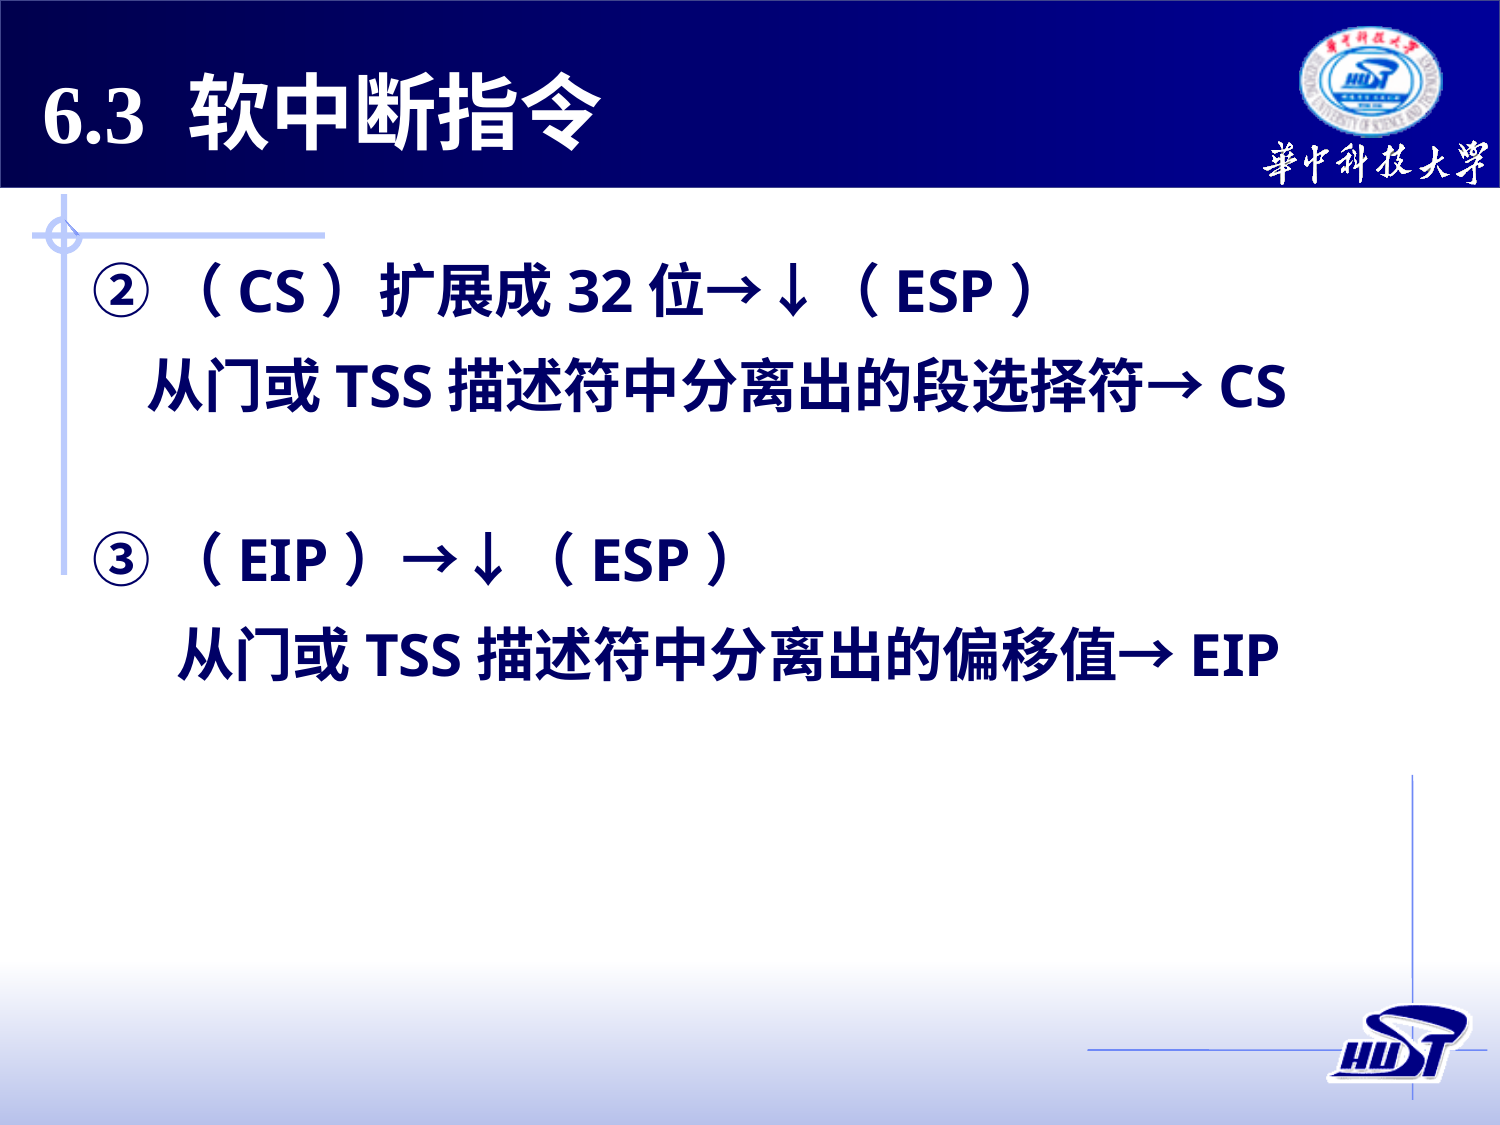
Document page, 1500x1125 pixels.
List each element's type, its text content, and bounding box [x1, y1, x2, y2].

text_box ②（CS）扩展成32位→↓（ESP） 从门或TSS描述符中分离出的段选择符→CS [78, 222, 1385, 427]
text_box 6.3 软中断指令 [27, 53, 731, 168]
text_box ③（EIP）→↓（ESP） 从门或TSS描述符中分离出的偏移值→EIP [78, 491, 1333, 696]
picture [1262, 140, 1488, 185]
picture [1299, 26, 1443, 138]
